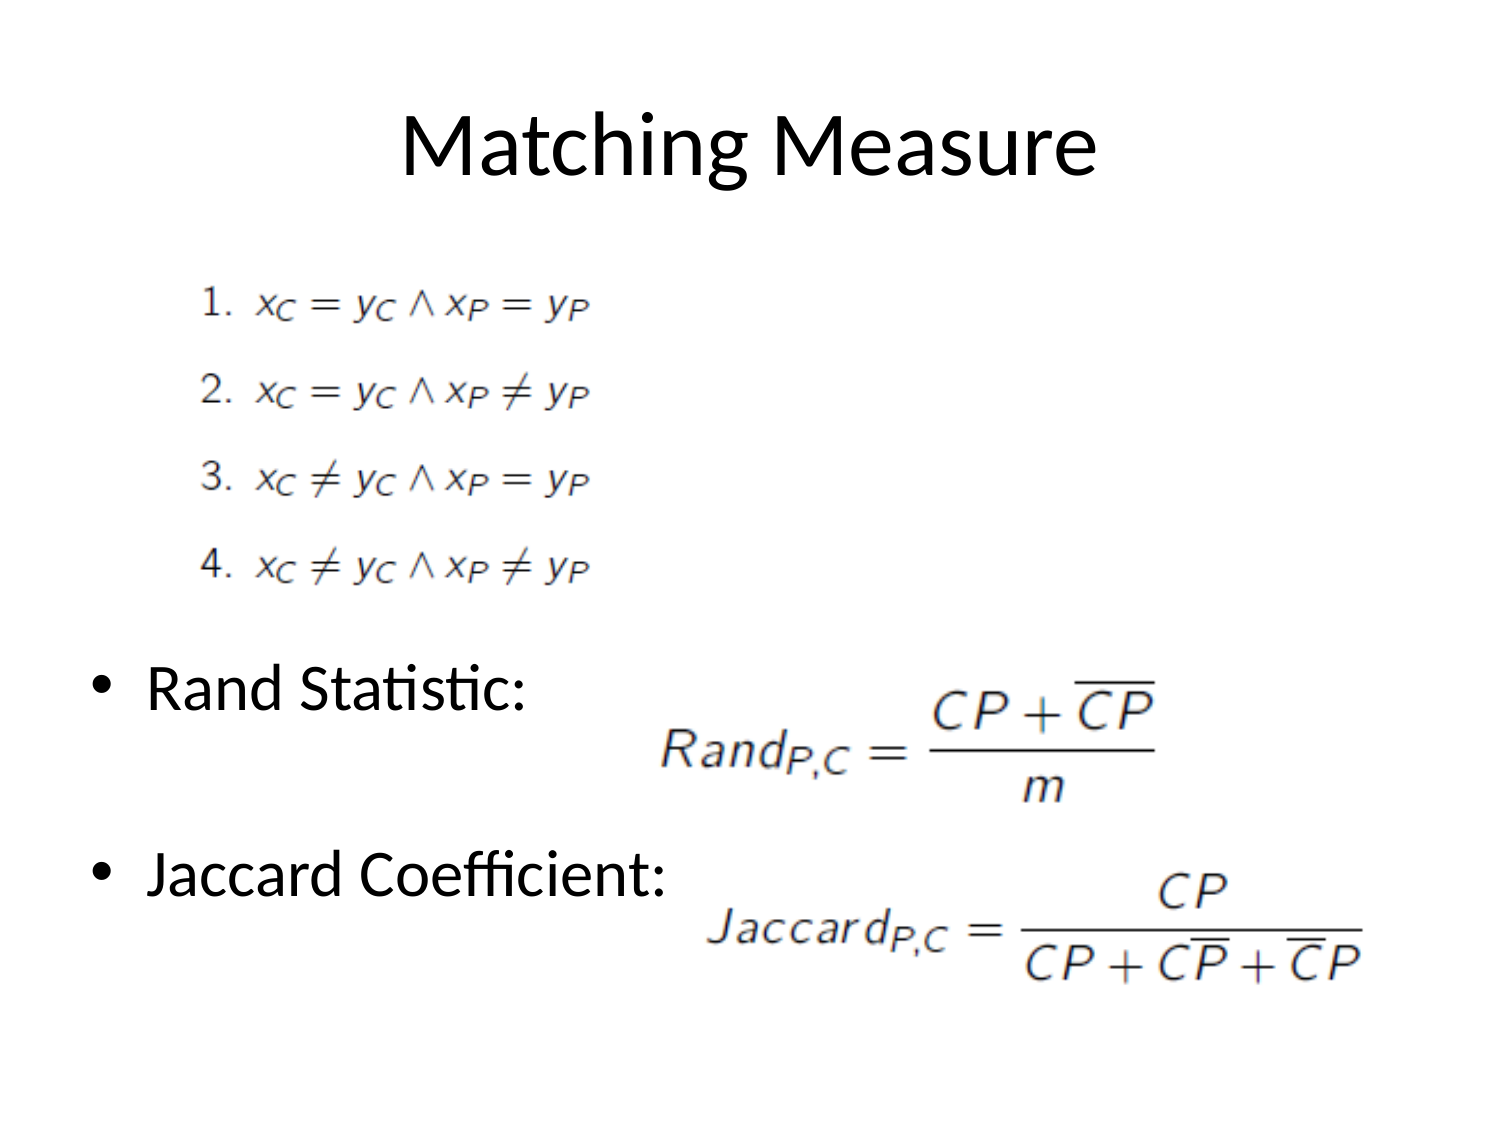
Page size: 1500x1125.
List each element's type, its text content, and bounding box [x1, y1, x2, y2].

list Rand Statistic: Jaccard Coefficient: [75, 262, 1425, 1005]
picture [599, 662, 1233, 838]
picture [185, 271, 651, 632]
title Matching Measure [75, 45, 1425, 233]
picture [687, 858, 1441, 1022]
